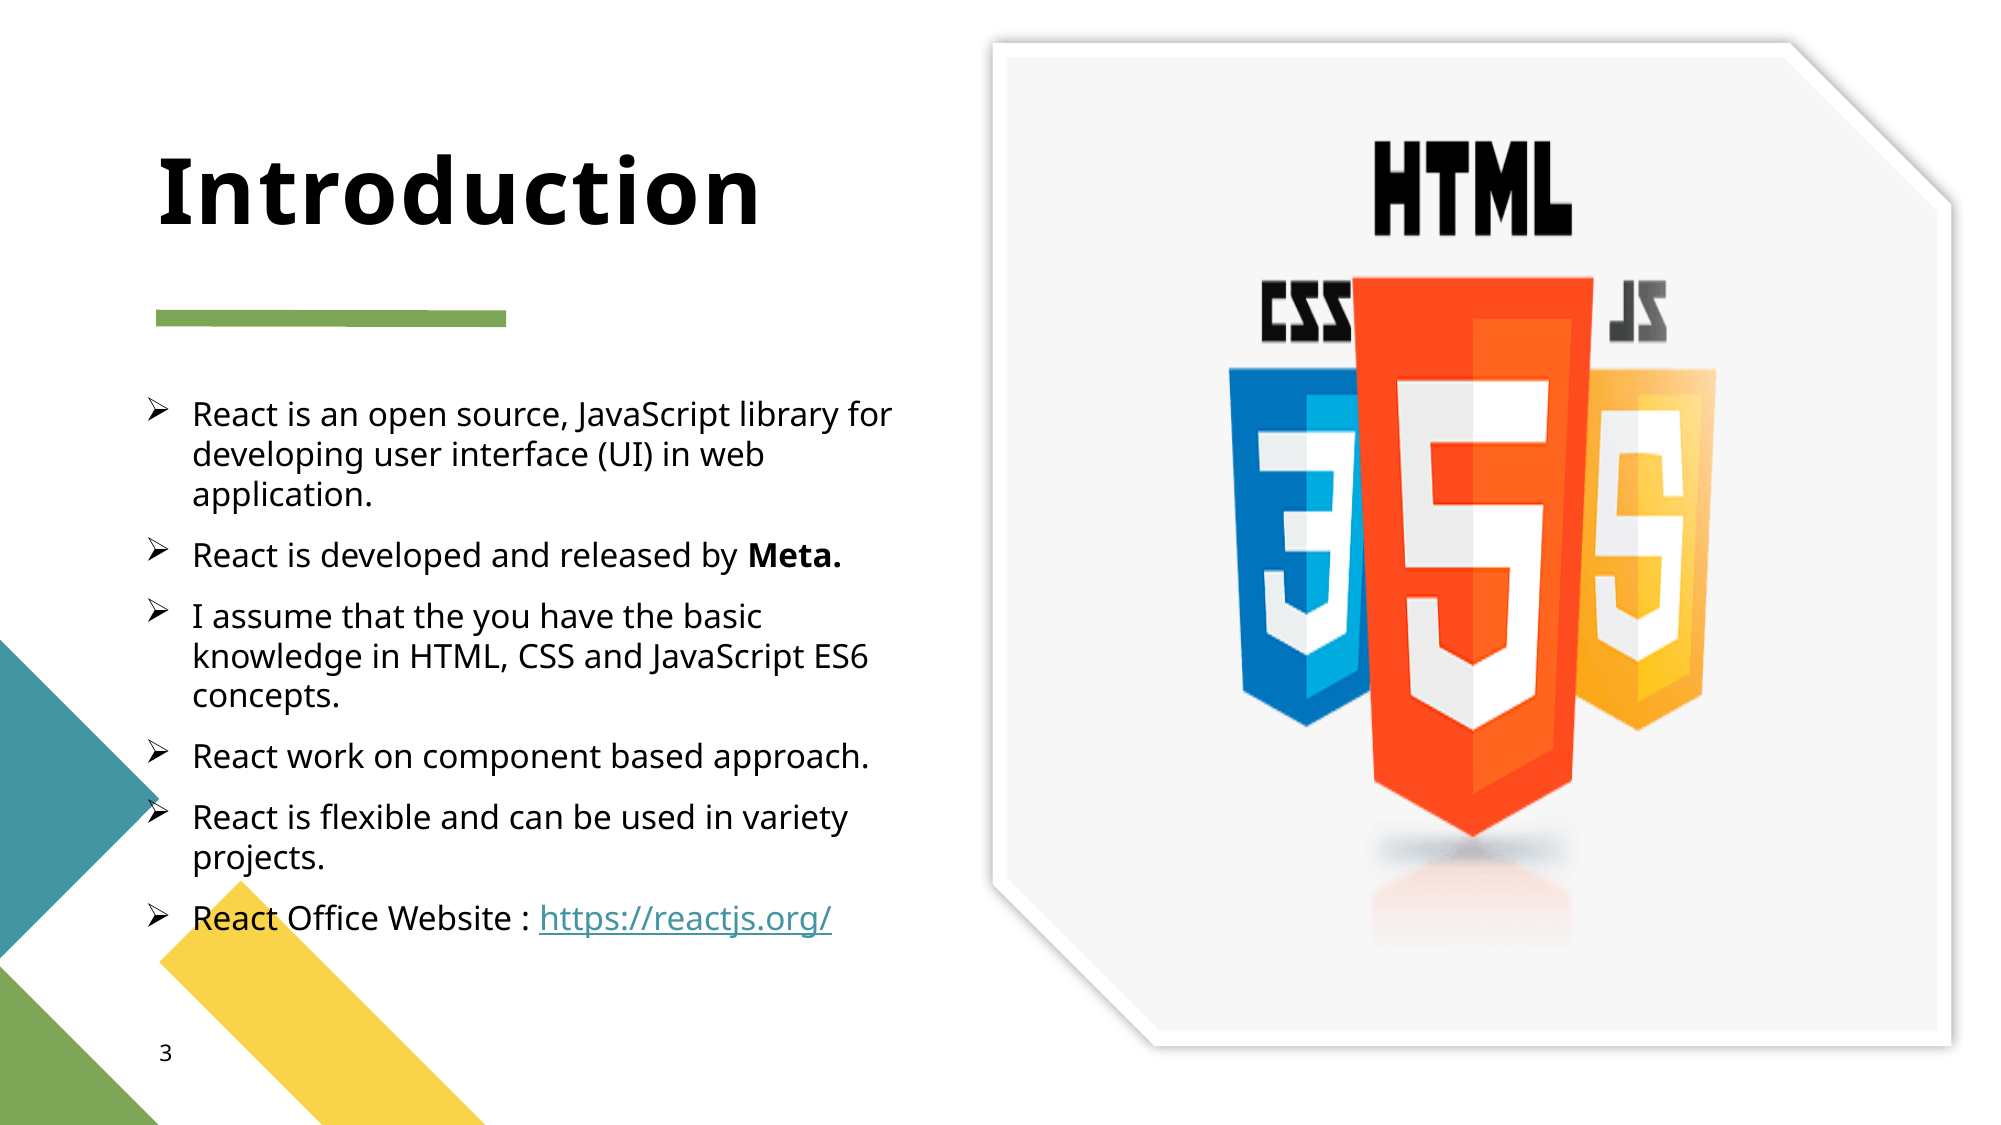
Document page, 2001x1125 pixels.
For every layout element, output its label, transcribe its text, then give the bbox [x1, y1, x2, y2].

list React is an open source, JavaScript library for developing user interface (UI) in web application. React is developed and released by Meta. I assume that the you have the basic knowledge in HTML, CSS and JavaScript ES6 concepts. React work on component based approach. React is flexible and can be used in variety projects. React Office Website : https://reactjs.org/ [145, 393, 939, 852]
title Introduction [158, 144, 969, 245]
picture [999, 50, 1945, 1039]
slide_number 3 [159, 1038, 246, 1080]
